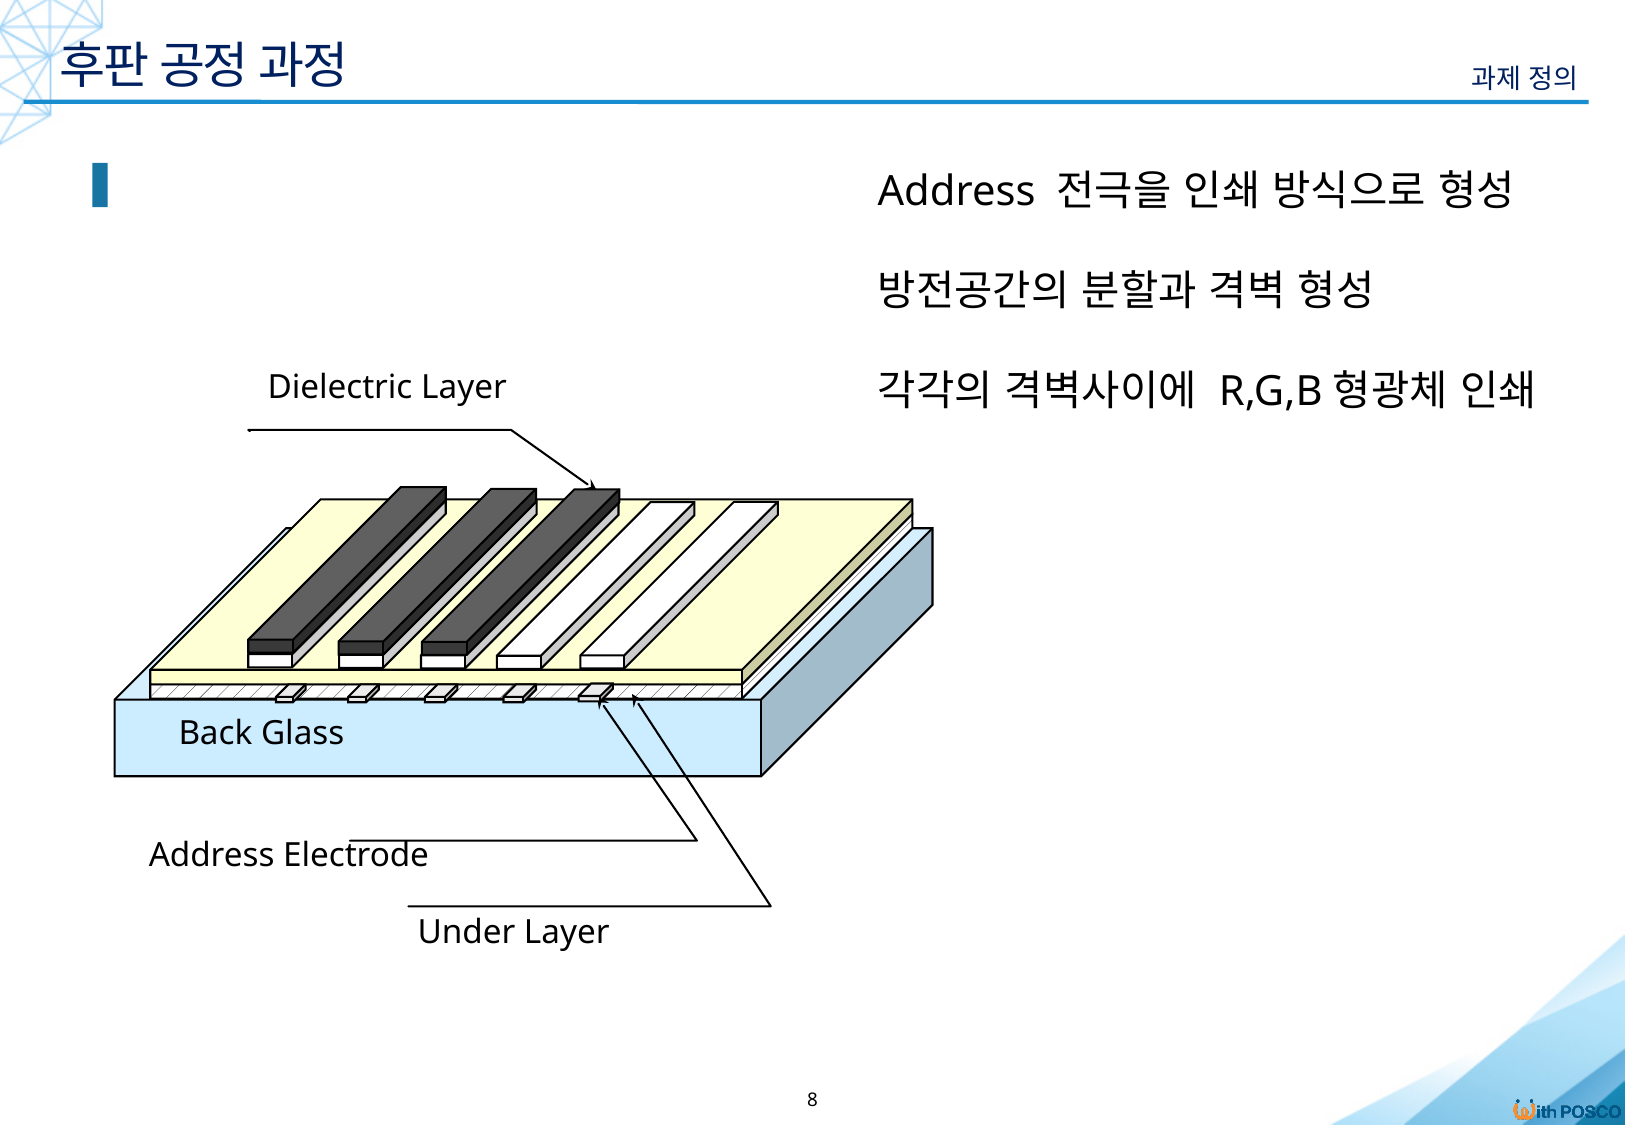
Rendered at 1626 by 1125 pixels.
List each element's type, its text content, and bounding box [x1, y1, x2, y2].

picture [0, 0, 1625, 1125]
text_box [107, 371, 933, 963]
text_box [92, 162, 108, 208]
text_box Address 전극을 인쇄 방식으로 형성 방전공간의 분할과 격벽 형성 각각의 격벽사이에 R,G,B형광체 인쇄 [862, 156, 1625, 422]
text_box 후판 공정 과정 [44, 26, 1321, 102]
text_box 과제 정의 [1321, 53, 1594, 99]
